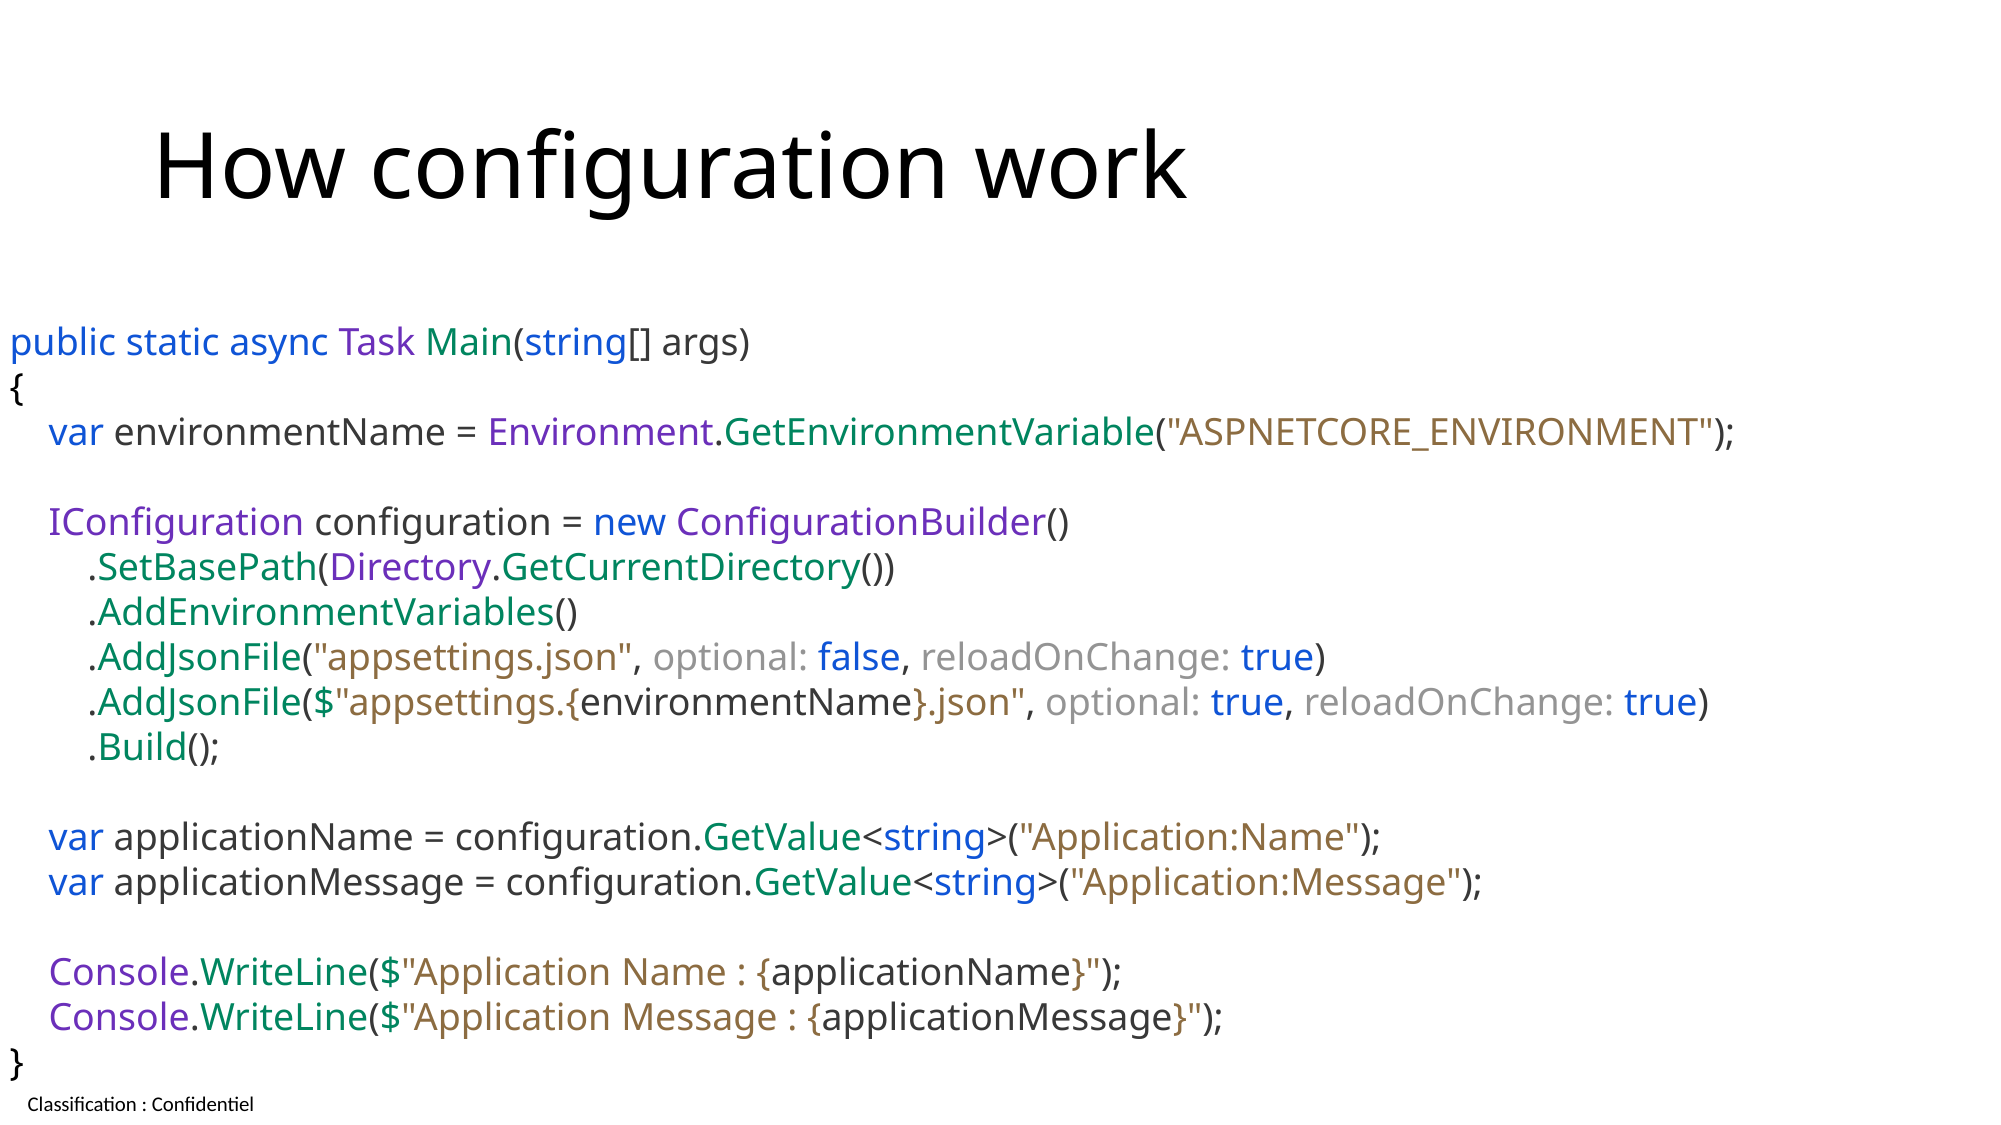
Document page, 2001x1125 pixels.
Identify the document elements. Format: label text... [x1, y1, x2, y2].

title How configuration work [137, 59, 1863, 278]
text_box public static async Task Main(string[] args) { var environmentName = Environment.GetEnvironmentVariable("ASPNETCORE_ENVIRONMENT"); IConfiguration configuration = new ConfigurationBuilder() .SetBasePath(Directory.GetCurrentDirectory()) .AddEnvironmentVariables() .AddJsonFile("appsettings.json", optional: false, reloadOnChange: true) .AddJsonFile($"appsettings.{environmentName}.json", optional: true, reloadOnChange: true) .Build(); var applicationName = configuration.GetValue<string>("Application:Name"); var applicationMessage = configuration.GetValue<string>("Application:Message"); Console.WriteLine($"Application Name : {applicationName}"); Console.WriteLine($"Application Message : {applicationMessage}"); } [0, 310, 1750, 1091]
